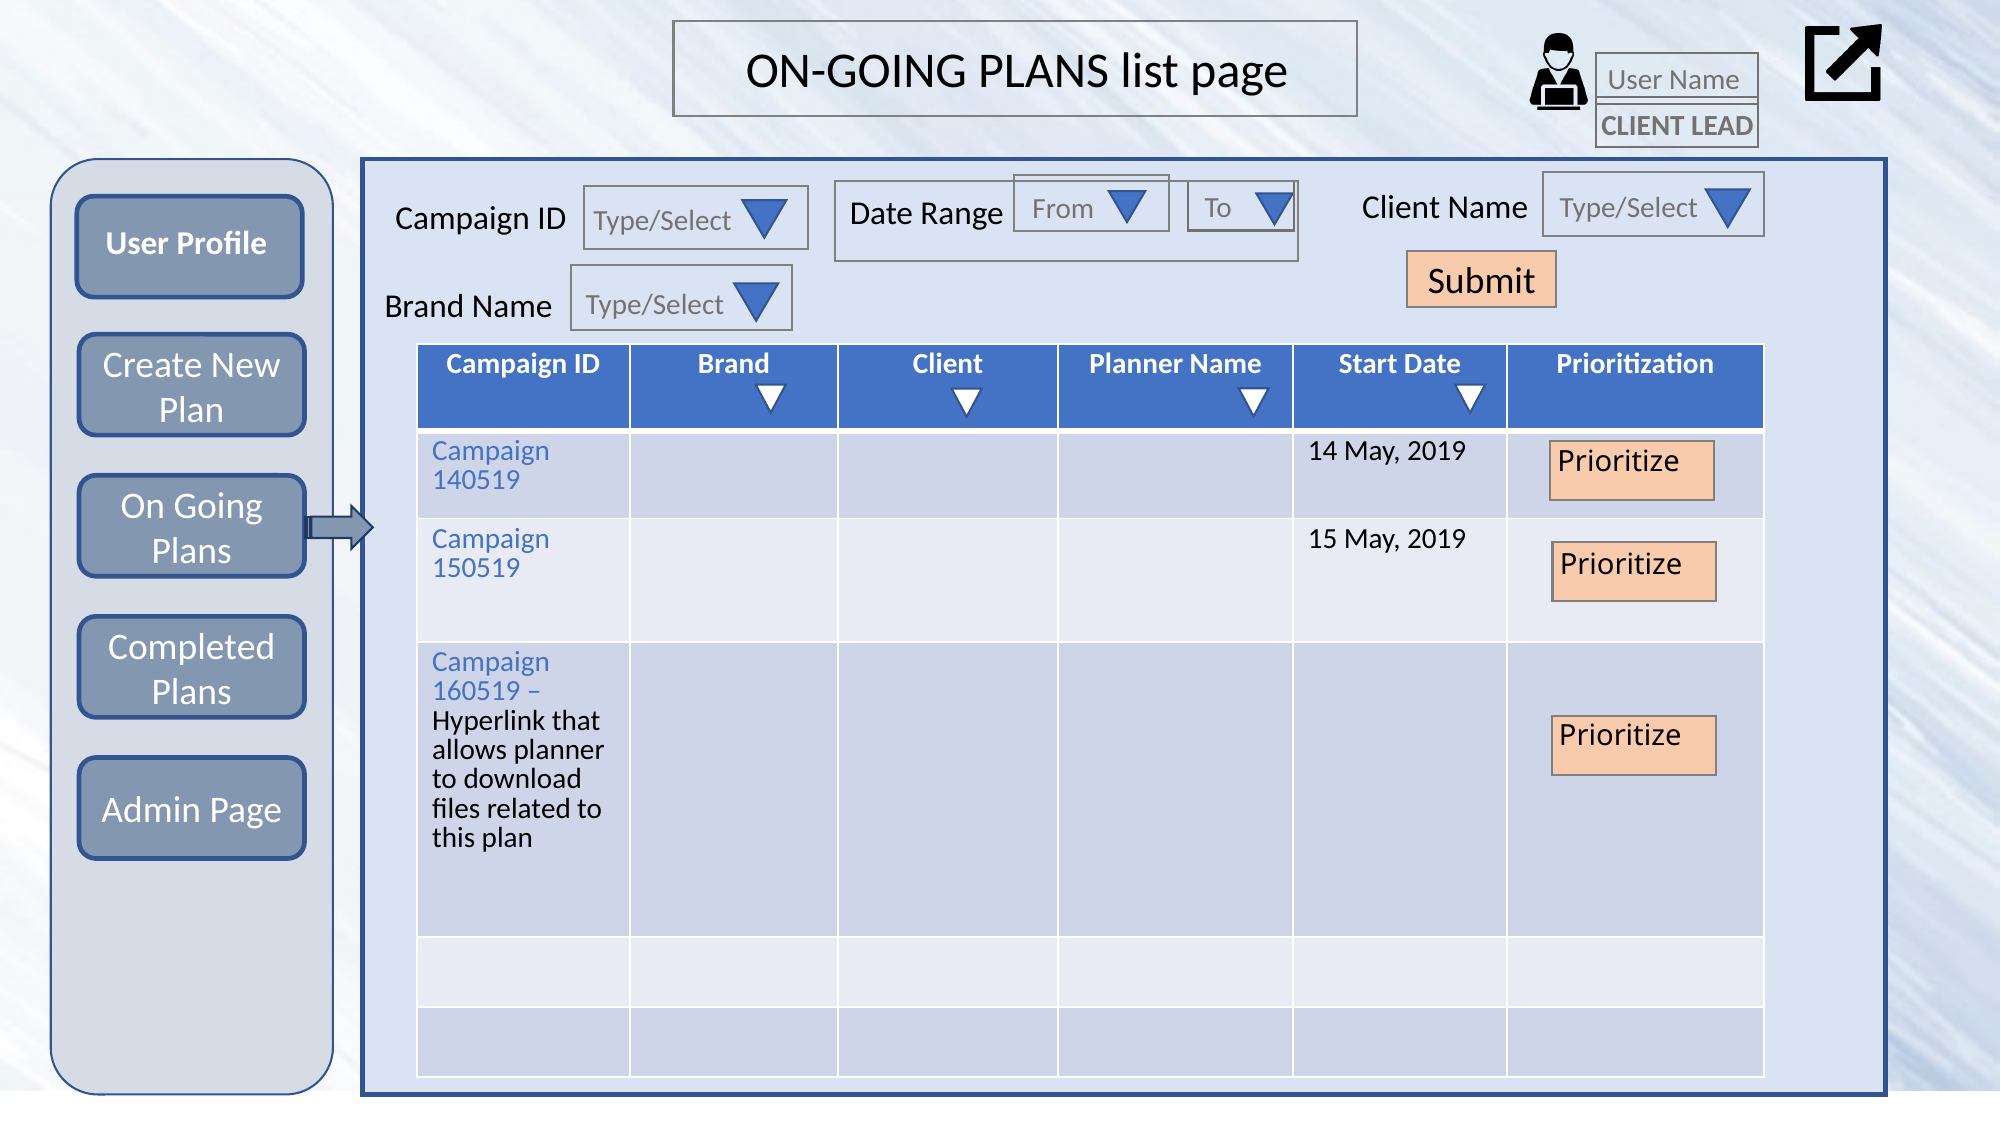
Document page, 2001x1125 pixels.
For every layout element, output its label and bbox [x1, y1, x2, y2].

picture [0, 0, 2000, 1091]
text_box [361, 1091, 1886, 1095]
text_box [1520, 24, 1882, 110]
text_box [380, 186, 809, 249]
text_box [1542, 434, 1728, 501]
text_box [835, 174, 1170, 240]
text_box [1347, 171, 1764, 237]
text_box [673, 20, 1459, 117]
text_box [1545, 538, 1731, 602]
text_box [50, 159, 333, 1095]
text_box [1544, 709, 1730, 776]
